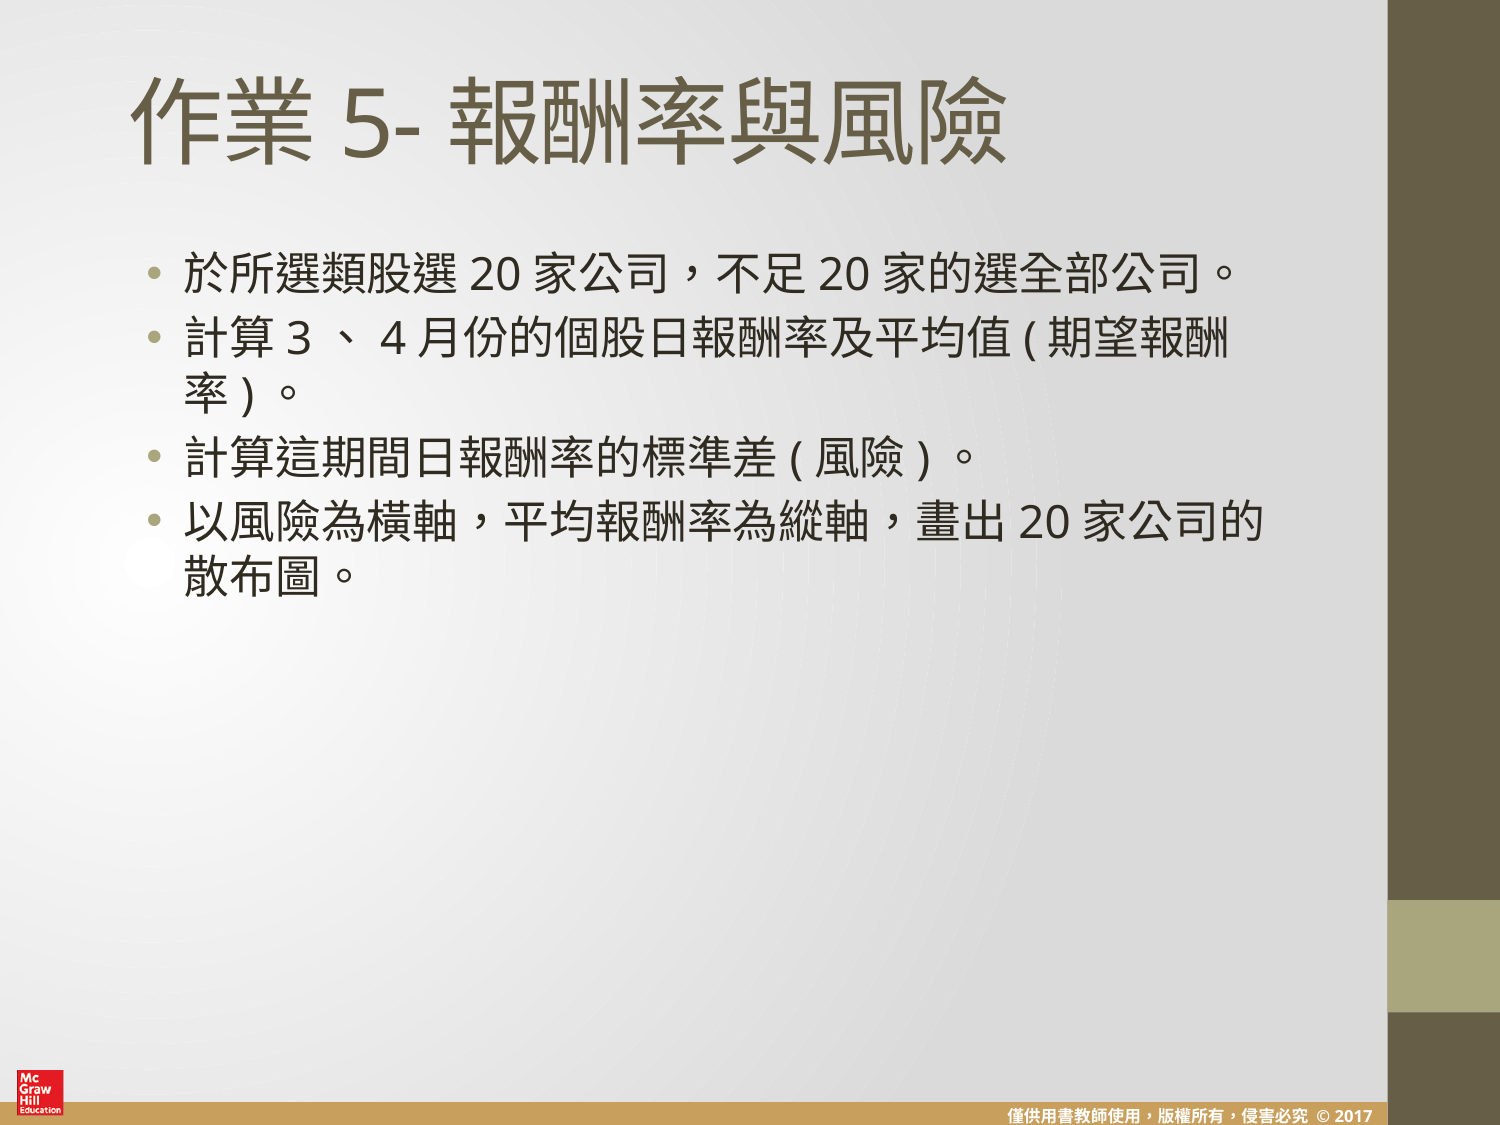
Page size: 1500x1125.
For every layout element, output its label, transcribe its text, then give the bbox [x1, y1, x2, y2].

title 作業5-報酬率與風險 [112, 24, 1400, 213]
list 於所選類股選20家公司，不足20家的選全部公司。 計算3、4月份的個股日報酬率及平均值(期望報酬率)。 計算這期間日報酬率的標準差(風險)。 以風險為橫軸，平均報酬率為縱軸，畫出20家公司的散布圖。 [112, 237, 1294, 1005]
picture [17, 1070, 64, 1116]
